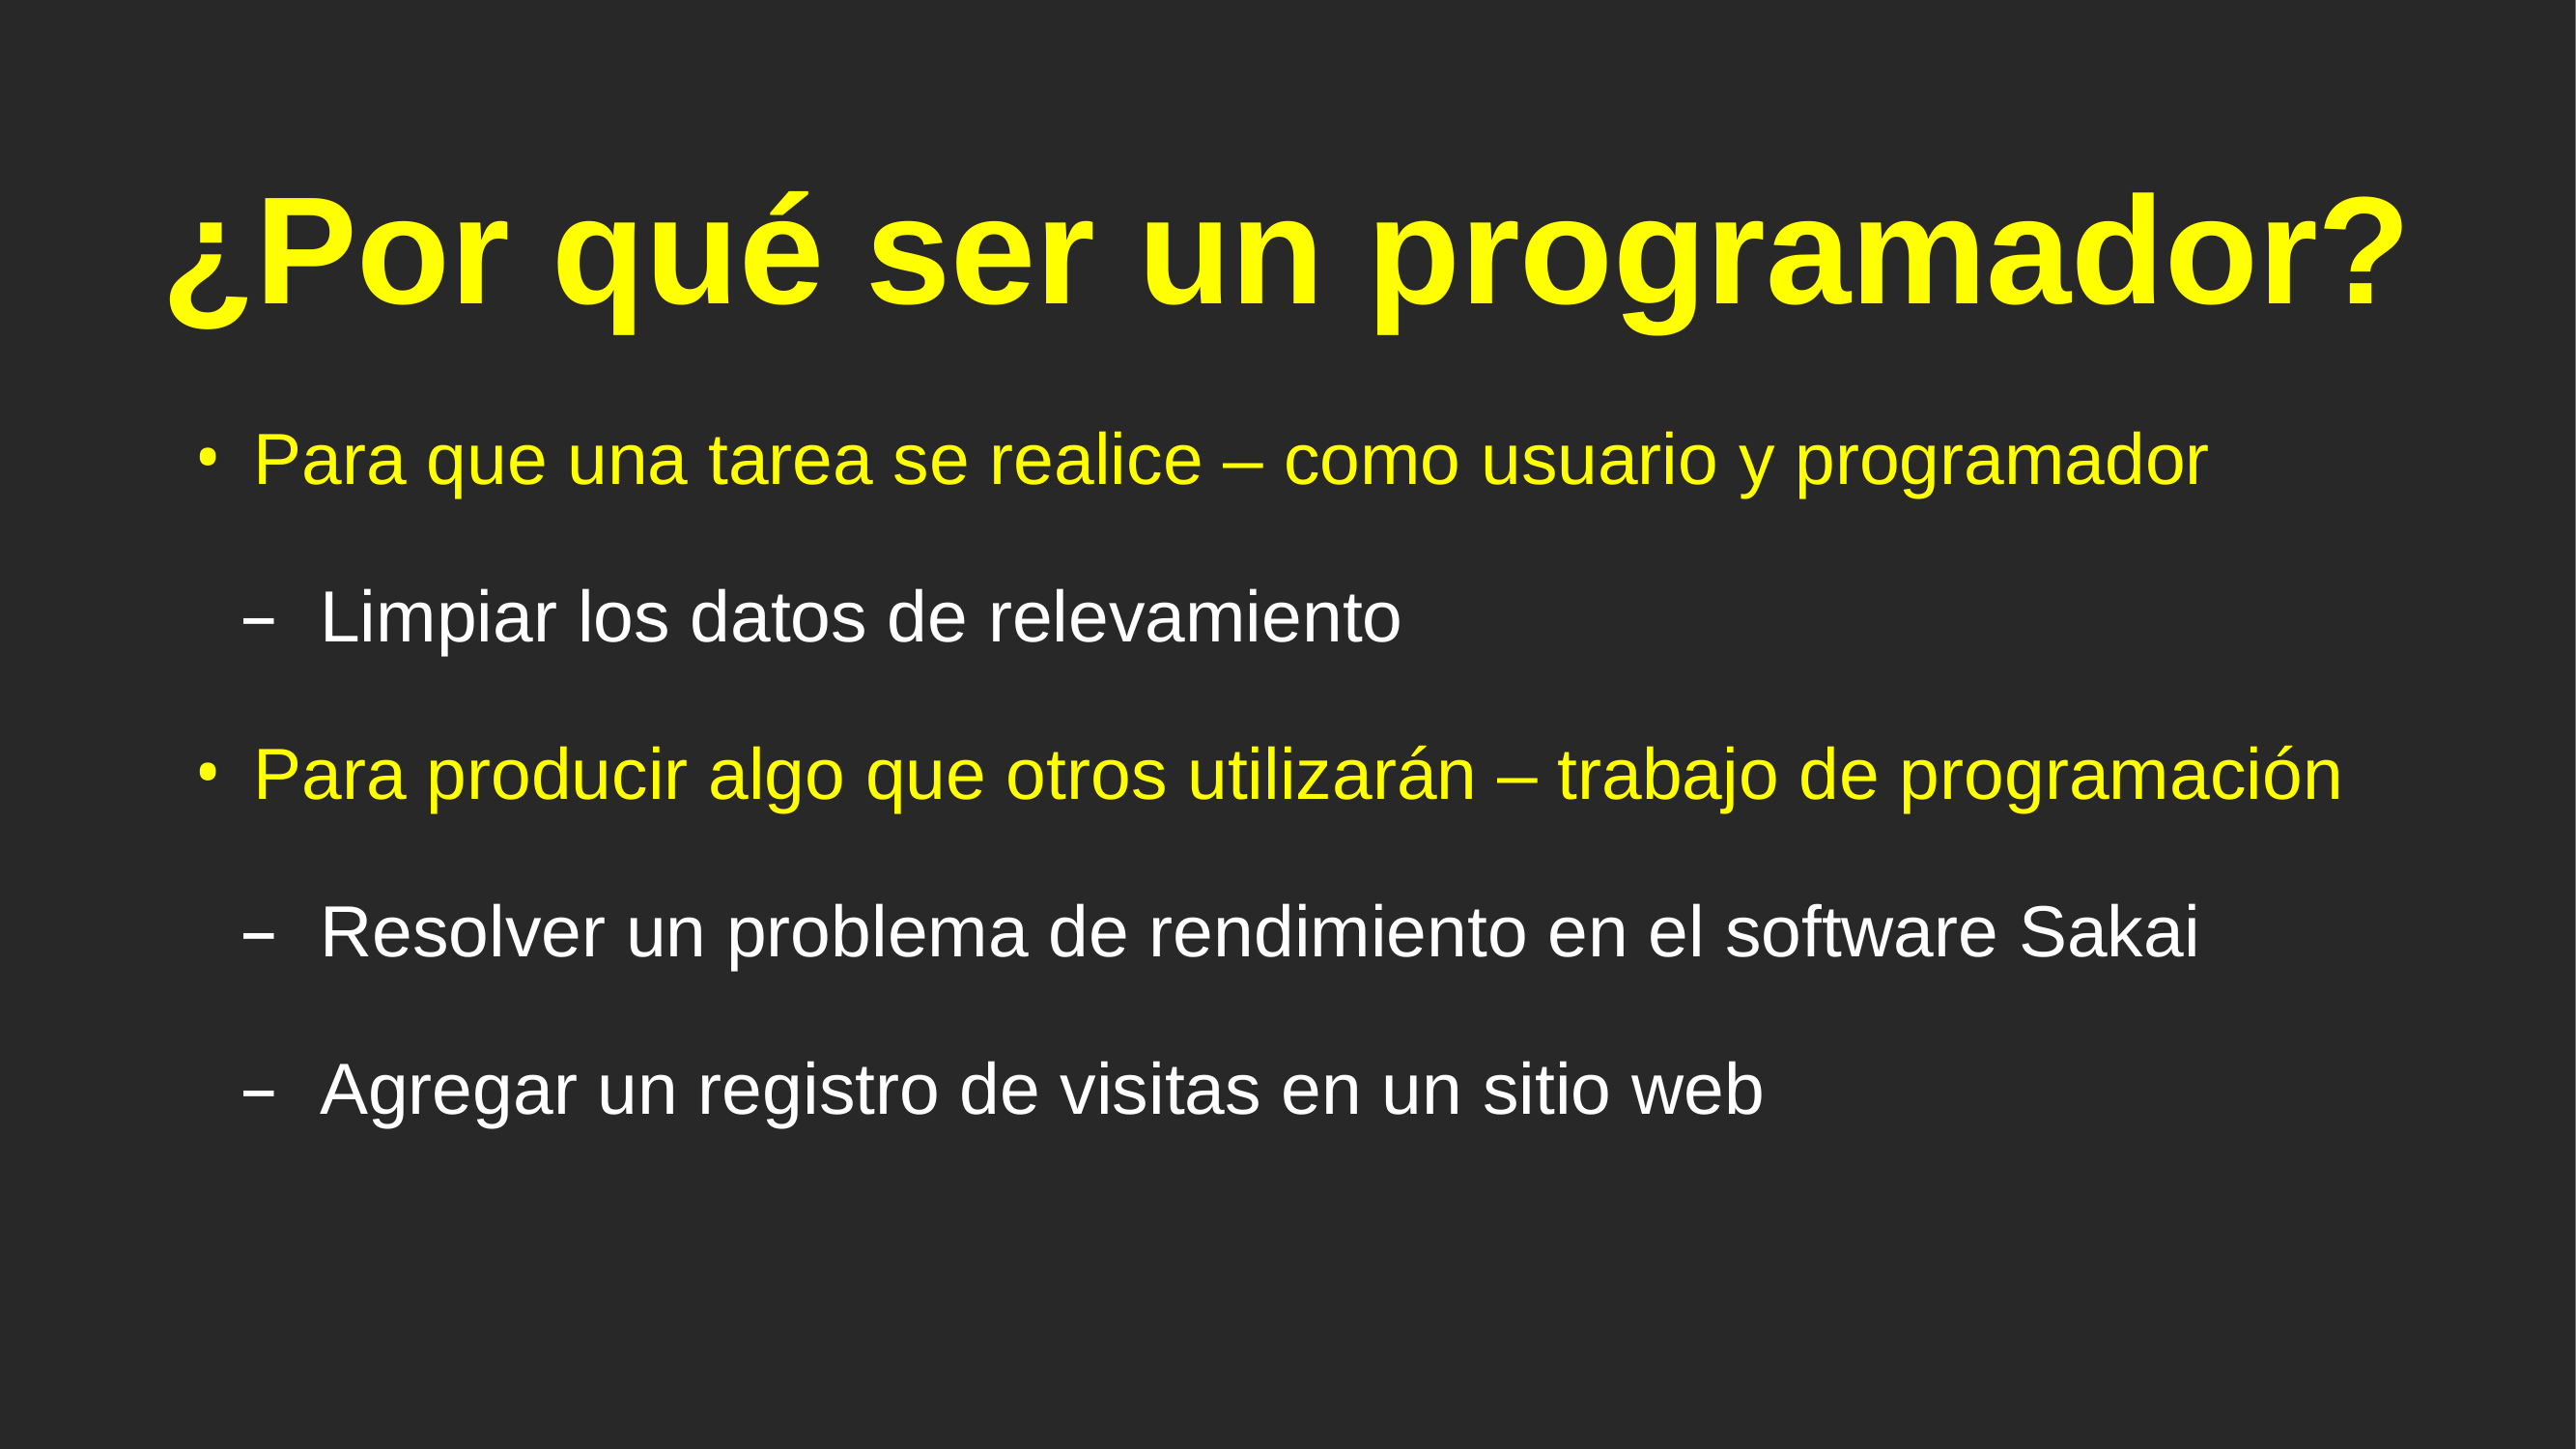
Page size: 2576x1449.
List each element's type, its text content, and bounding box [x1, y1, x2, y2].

title ¿Por qué ser un programador? [99, 143, 2476, 342]
list Para que una tarea se realice – como usuario y programador Limpiar los datos de relevamiento Para producir algo que otros utilizarán – trabajo de programación Resolver un problema de rendimiento en el software Sakai Agregar un registro de visitas en un sitio web [128, 302, 2448, 1238]
